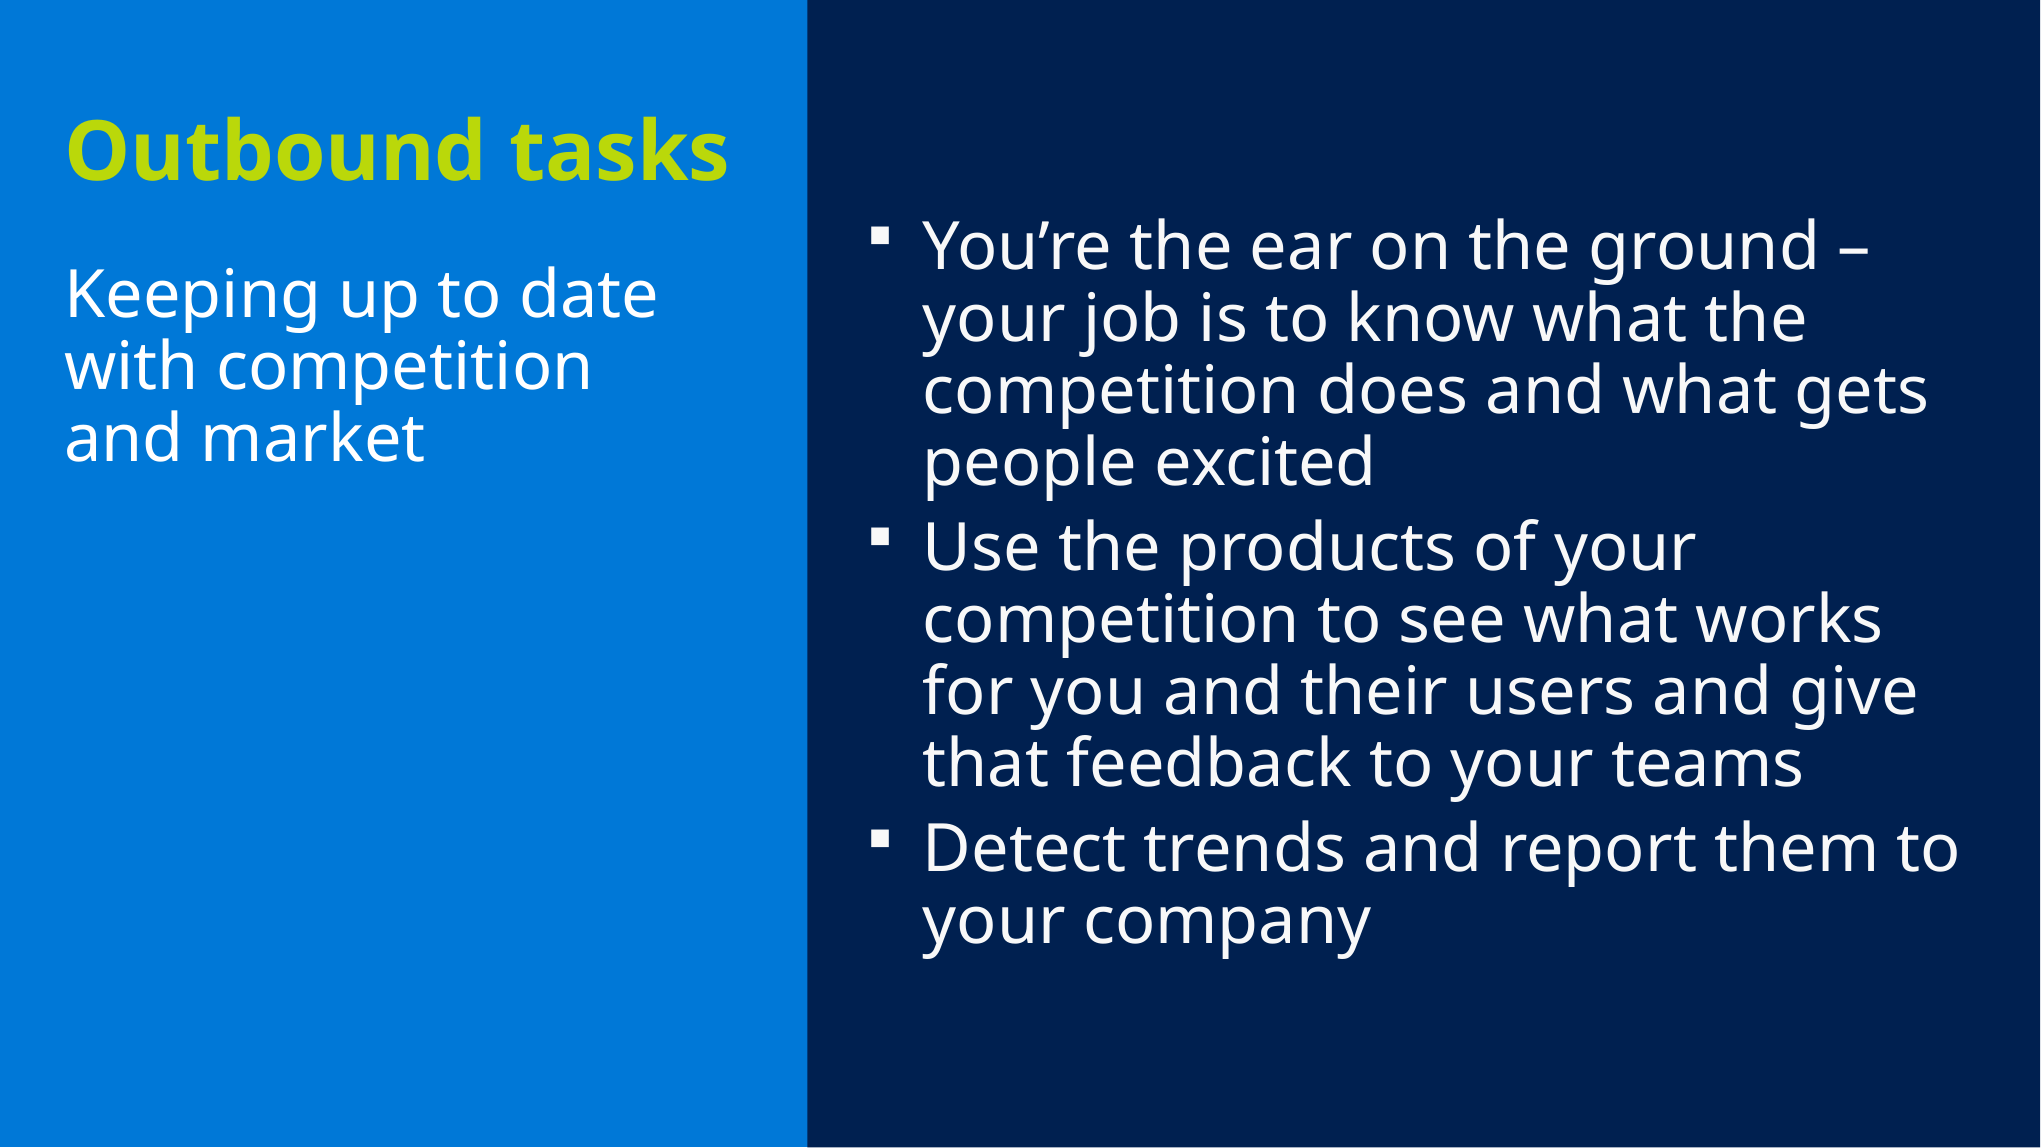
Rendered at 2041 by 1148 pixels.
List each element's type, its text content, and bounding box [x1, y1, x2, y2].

text_box Outbound tasks [49, 101, 807, 232]
text_box Keeping up to date with competition and market [49, 252, 737, 1082]
text_box You’re the ear on the ground – your job is to know what the competition does and what gets people excited Use the products of your competition to see what works for you and their users and give that feedback to your teams Detect trends and report them to your company [807, 0, 2041, 1148]
